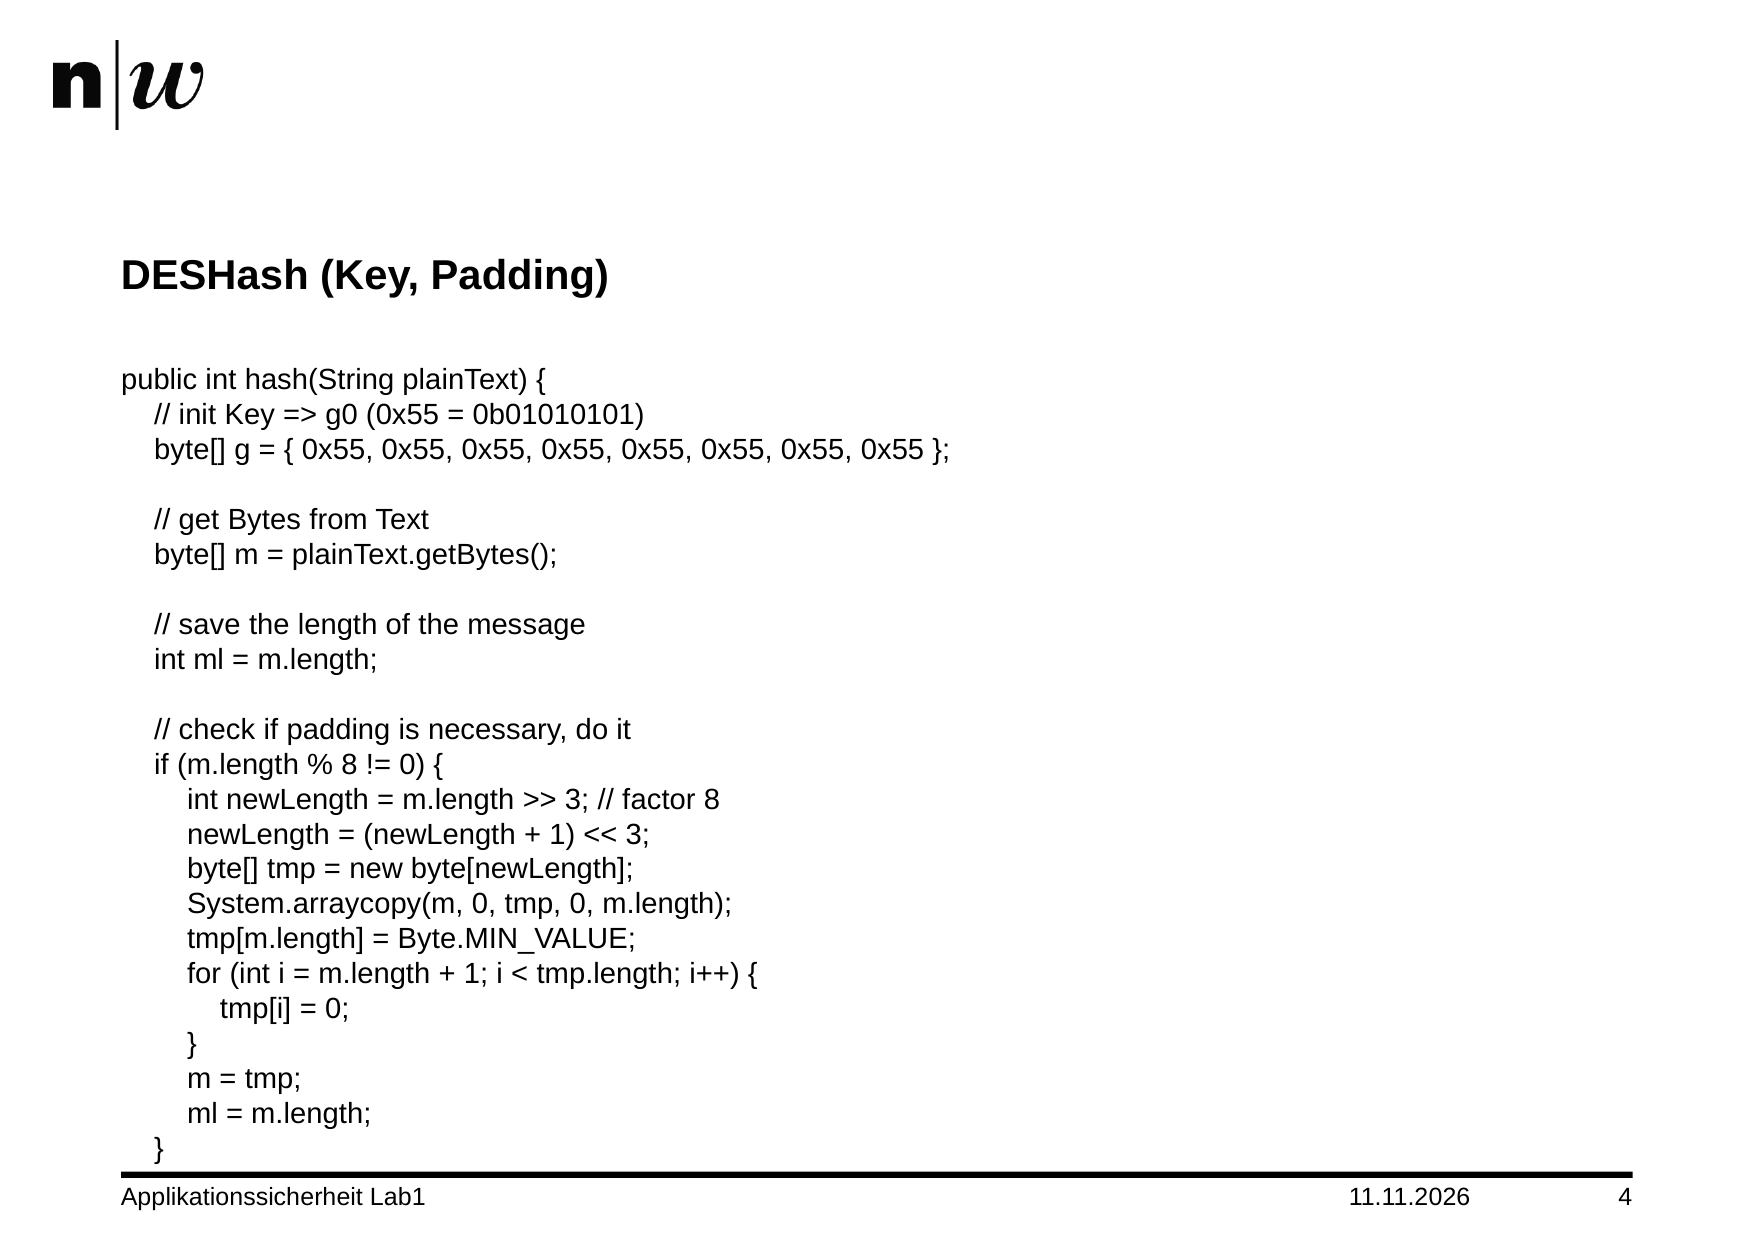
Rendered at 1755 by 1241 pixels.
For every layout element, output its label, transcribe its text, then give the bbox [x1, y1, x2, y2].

picture [53, 40, 204, 130]
list public int hash(String plainText) { // init Key => g0 (0x55 = 0b01010101) byte[] g = { 0x55, 0x55, 0x55, 0x55, 0x55, 0x55, 0x55, 0x55 }; // get Bytes from Text byte[] m = plainText.getBytes(); // save the length of the message int ml = m.length; // check if padding is necessary, do it if (m.length % 8 != 0) { int newLength = m.length >> 3; // factor 8 newLength = (newLength + 1) << 3; byte[] tmp = new byte[newLength]; System.arraycopy(m, 0, tmp, 0, m.length); tmp[m.length] = Byte.MIN_VALUE; for (int i = m.length + 1; i < tmp.length; i++) { tmp[i] = 0; } m = tmp; ml = m.length; } [121, 360, 1633, 1181]
slide_number 4 [1490, 1181, 1633, 1211]
footer Applikationssicherheit Lab1 [120, 1180, 1349, 1211]
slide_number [1349, 1181, 1490, 1211]
title DESHash (Key, Padding) [120, 247, 1633, 307]
